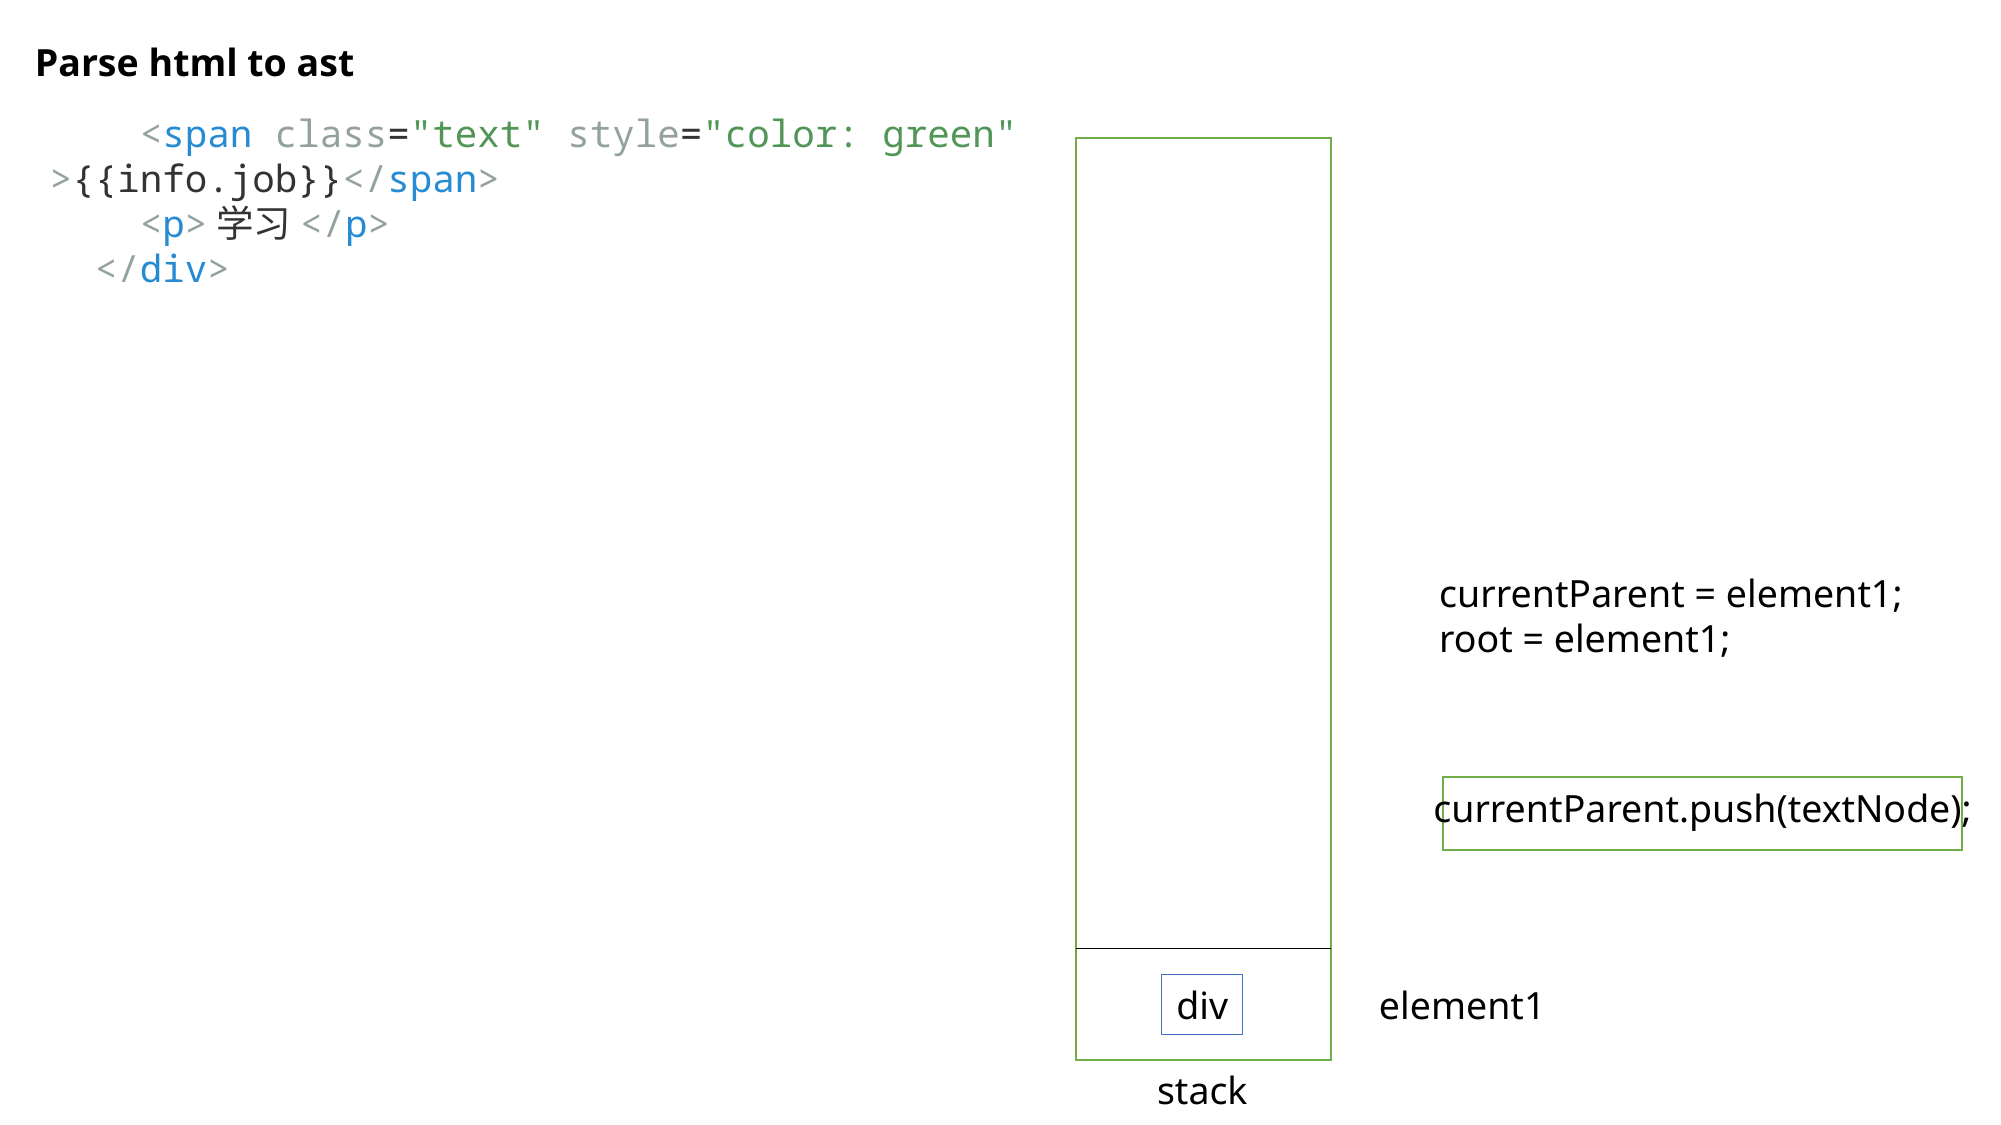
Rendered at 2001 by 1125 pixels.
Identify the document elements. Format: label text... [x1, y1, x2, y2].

text_box [1442, 838, 1963, 851]
text_box currentParent = element1; root = element1; [1424, 562, 1918, 668]
text_box stack [1142, 1059, 1263, 1120]
text_box Parse html to ast [20, 31, 370, 137]
text_box [1075, 137, 1332, 1061]
text_box div [1161, 974, 1243, 1035]
text_box element1 [1364, 974, 1561, 1035]
text_box <span class="text" style="color: green">{{info.job}}</span> <p>学习</p> </div> [35, 102, 1035, 298]
text_box currentParent.push(textNode); [1418, 777, 1987, 838]
